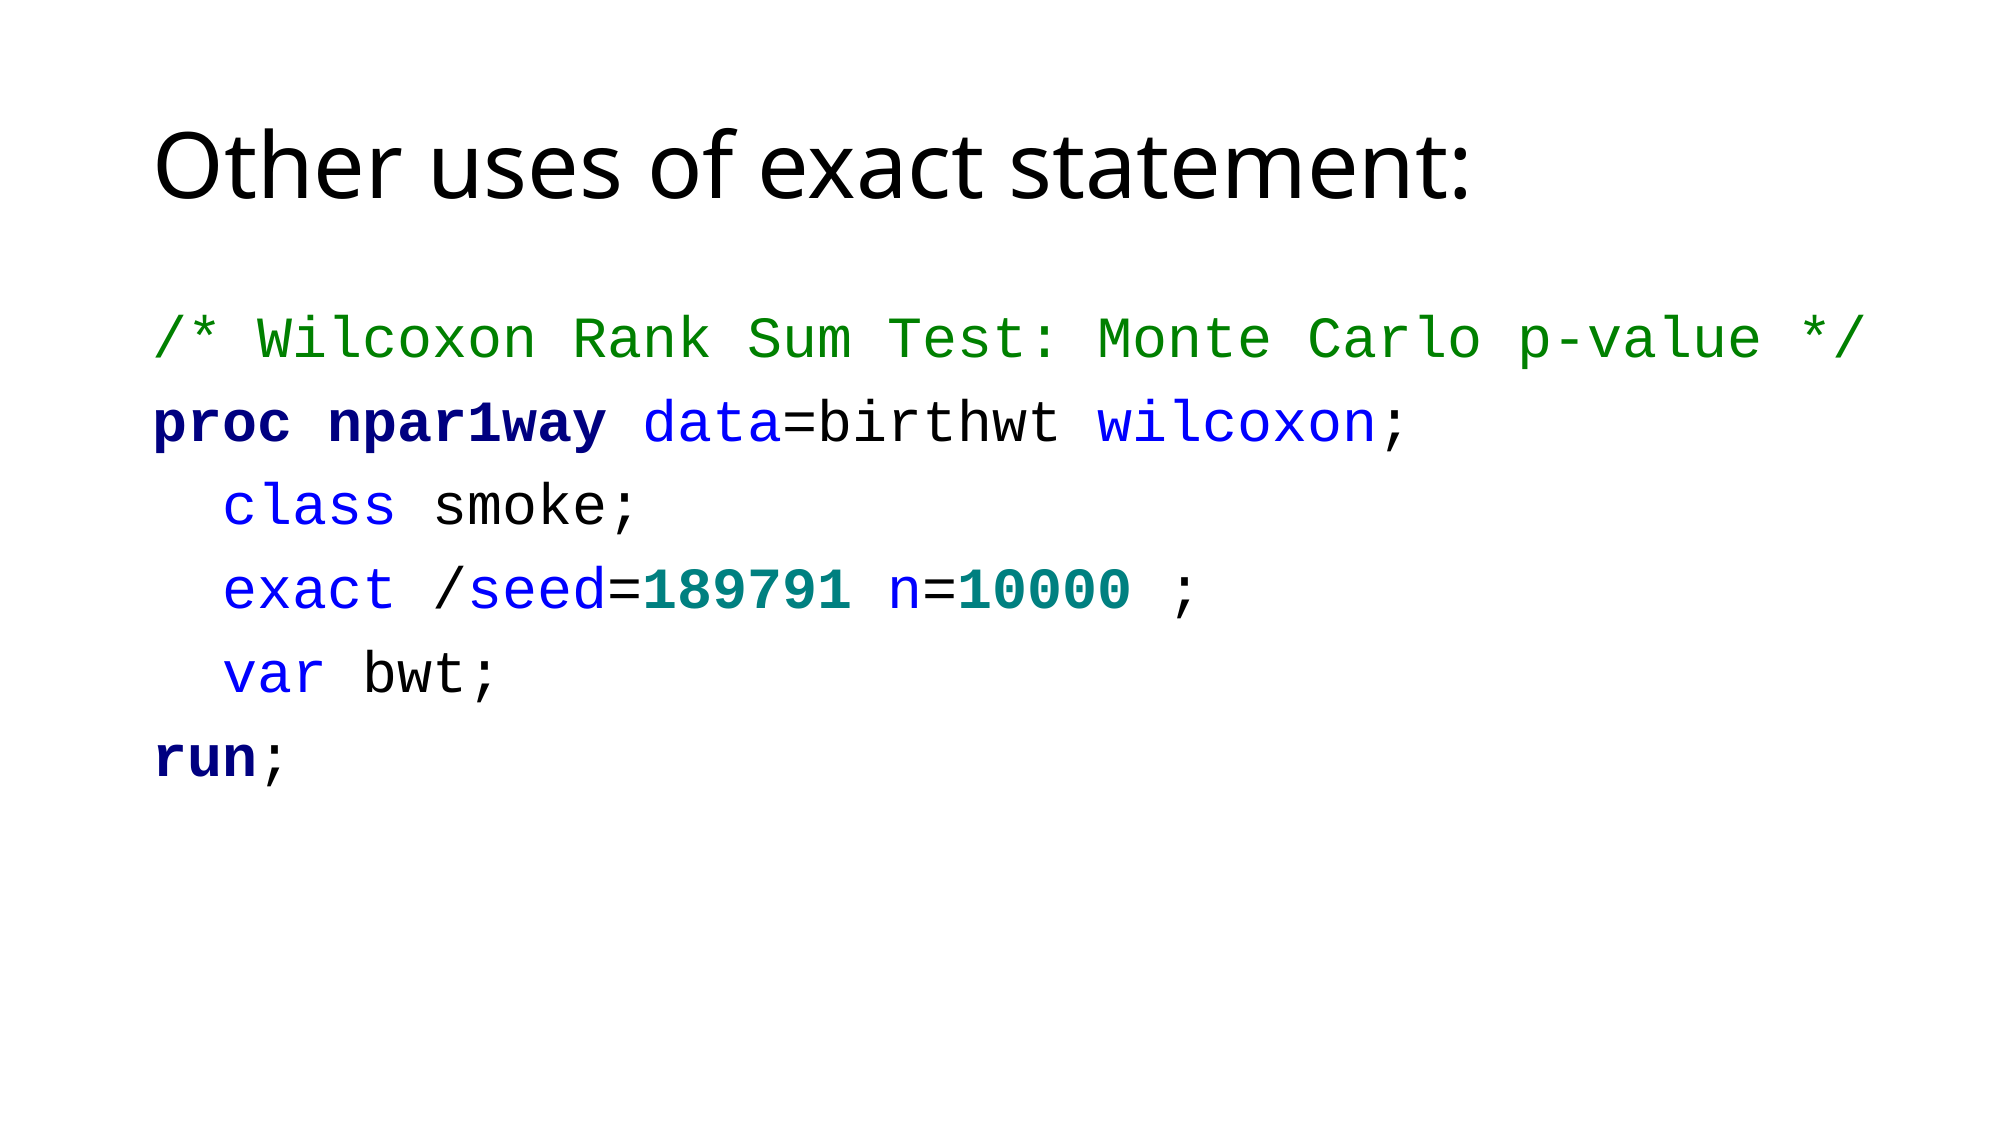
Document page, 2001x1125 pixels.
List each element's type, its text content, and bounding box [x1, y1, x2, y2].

list /* Wilcoxon Rank Sum Test: Monte Carlo p-value */ proc npar1way data=birthwt wilcoxon; class smoke; exact /seed=189791 n=10000 ; var bwt; run; [137, 299, 1915, 1014]
title Other uses of exact statement: [137, 59, 1863, 278]
